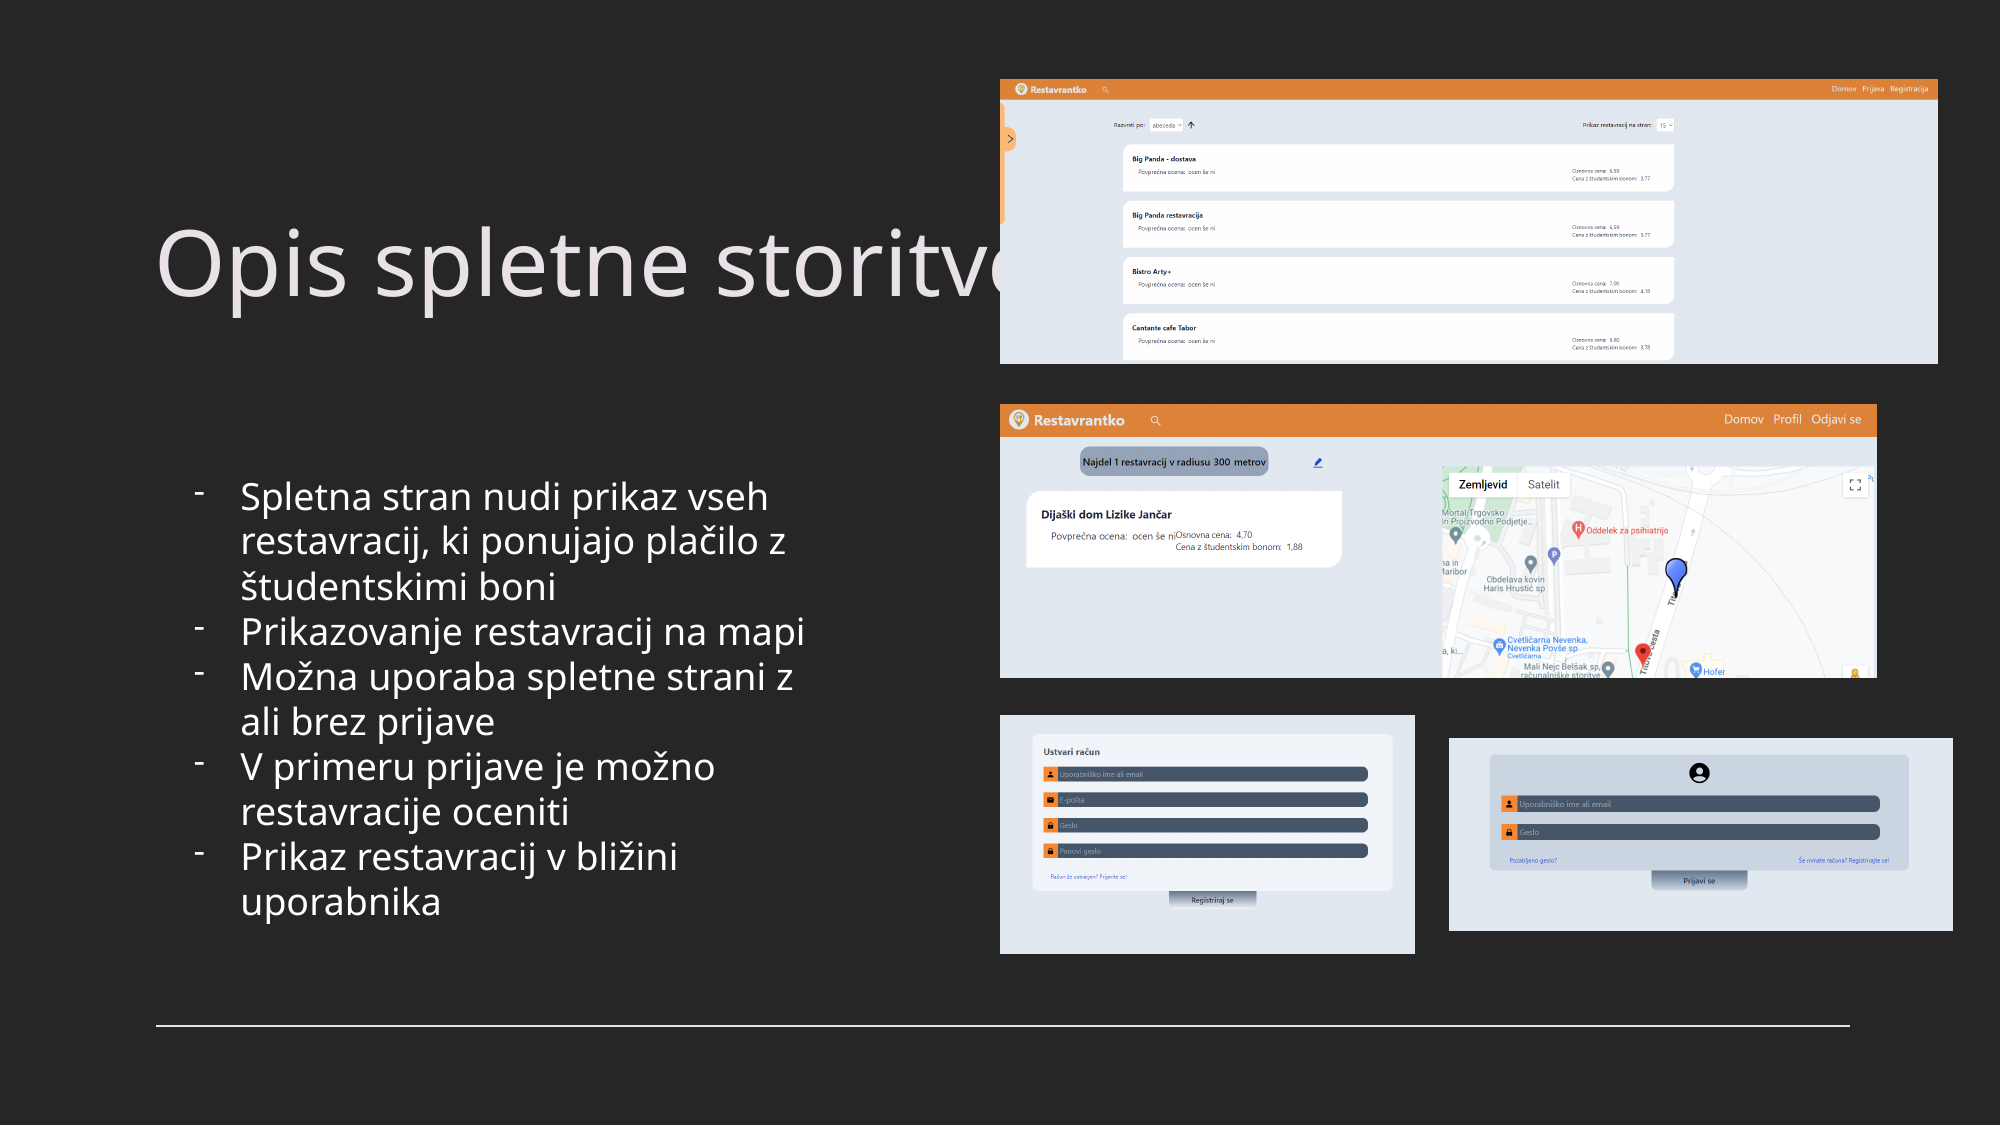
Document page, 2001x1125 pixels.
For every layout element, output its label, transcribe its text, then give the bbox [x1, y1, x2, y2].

picture [1000, 79, 1938, 364]
picture [1000, 715, 1415, 954]
title Opis spletne storitve [139, 143, 1000, 322]
picture [1000, 404, 1877, 678]
text_box Spletna stran nudi prikaz vseh restavracij, ki ponujajo plačilo z študentskimi boni Prikazovanje restavracij na mapi Možna uporaba spletne strani z ali brez prijave V primeru prijave je možno restavracije oceniti Prikaz restavracij v bližini uporabnika [178, 465, 870, 976]
picture [1449, 738, 1953, 931]
